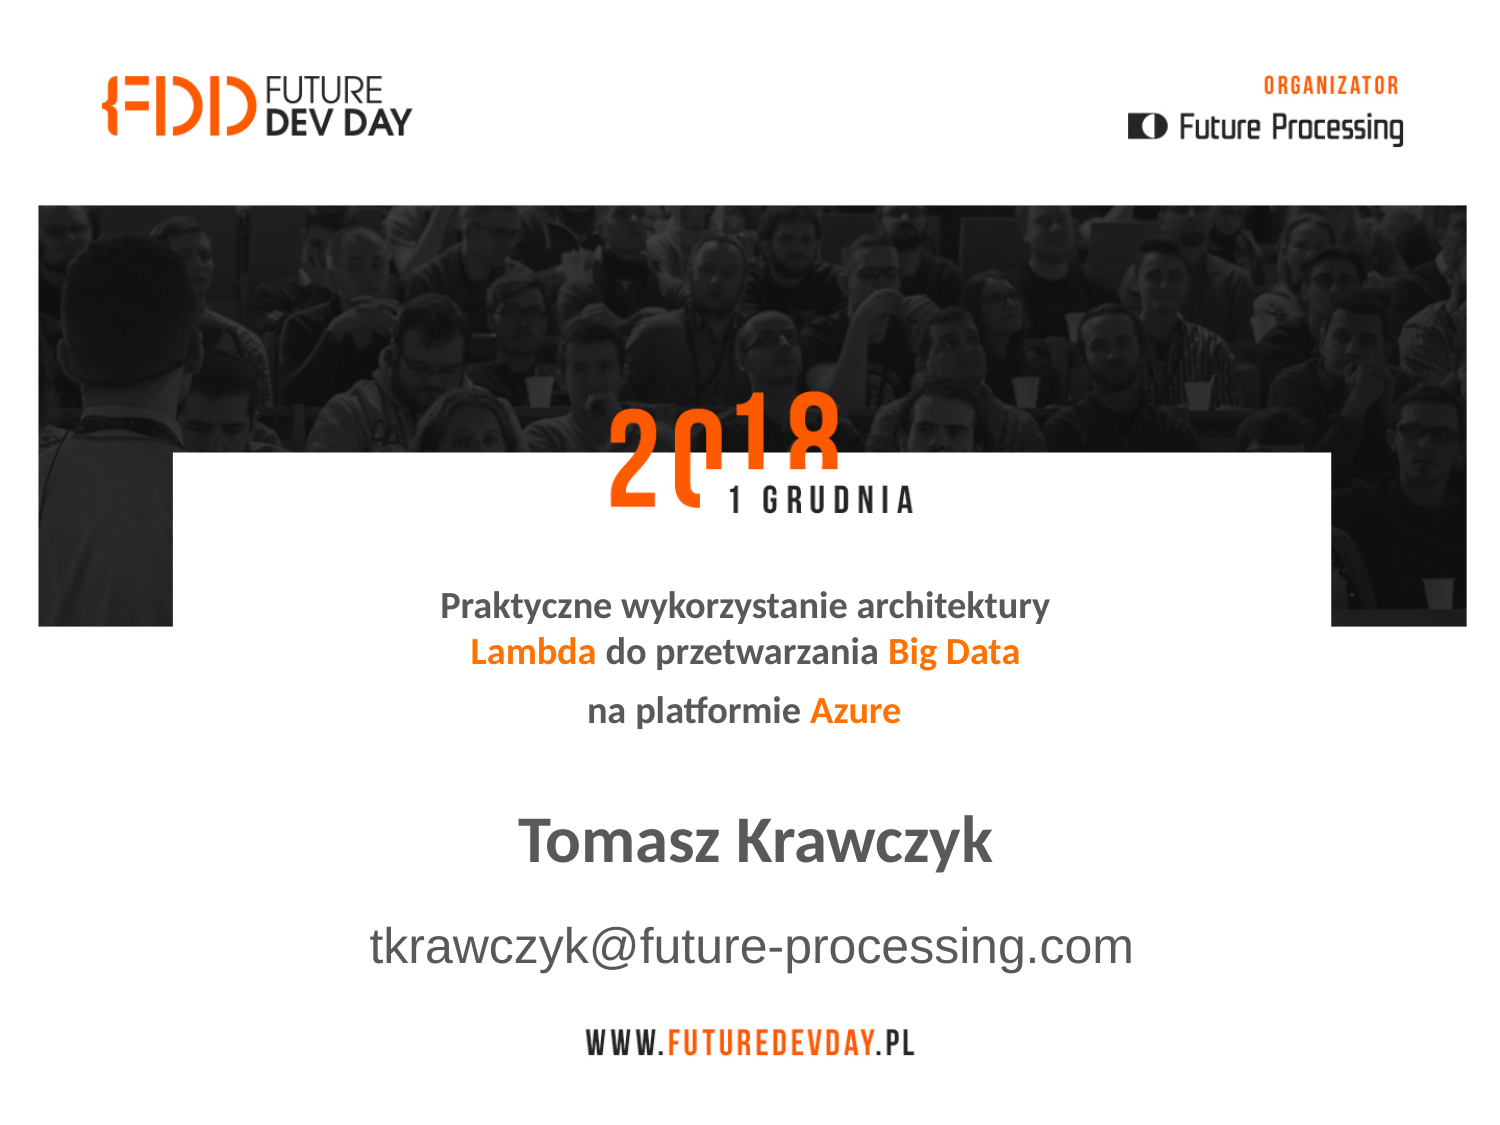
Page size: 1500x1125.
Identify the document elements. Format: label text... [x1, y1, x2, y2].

list tkrawczyk@future-processing.com [279, 908, 1225, 982]
list Tomasz Krawczyk [283, 783, 1229, 885]
title Praktyczne wykorzystanie architektury Lambda do przetwarzania Big Data na platformie Azure [183, 531, 1317, 783]
picture [0, 0, 1500, 1125]
